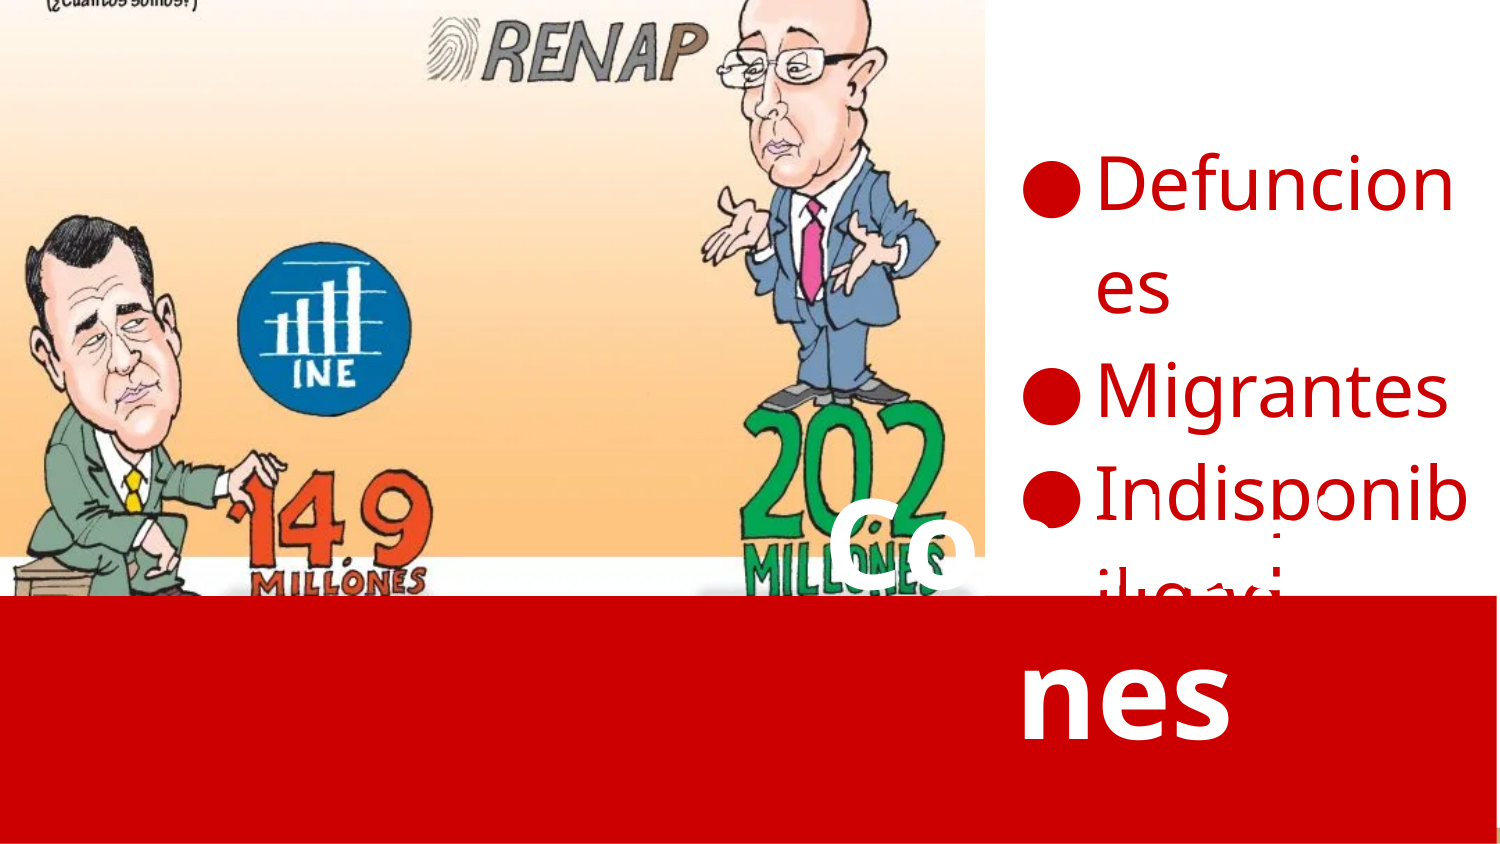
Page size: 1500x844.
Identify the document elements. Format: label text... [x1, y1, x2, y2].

picture [0, 0, 986, 597]
list Defunciones Migrantes Indisponibilidad [1004, 107, 1489, 422]
title Conclusiones [768, 659, 1482, 780]
text_box [0, 595, 1497, 844]
